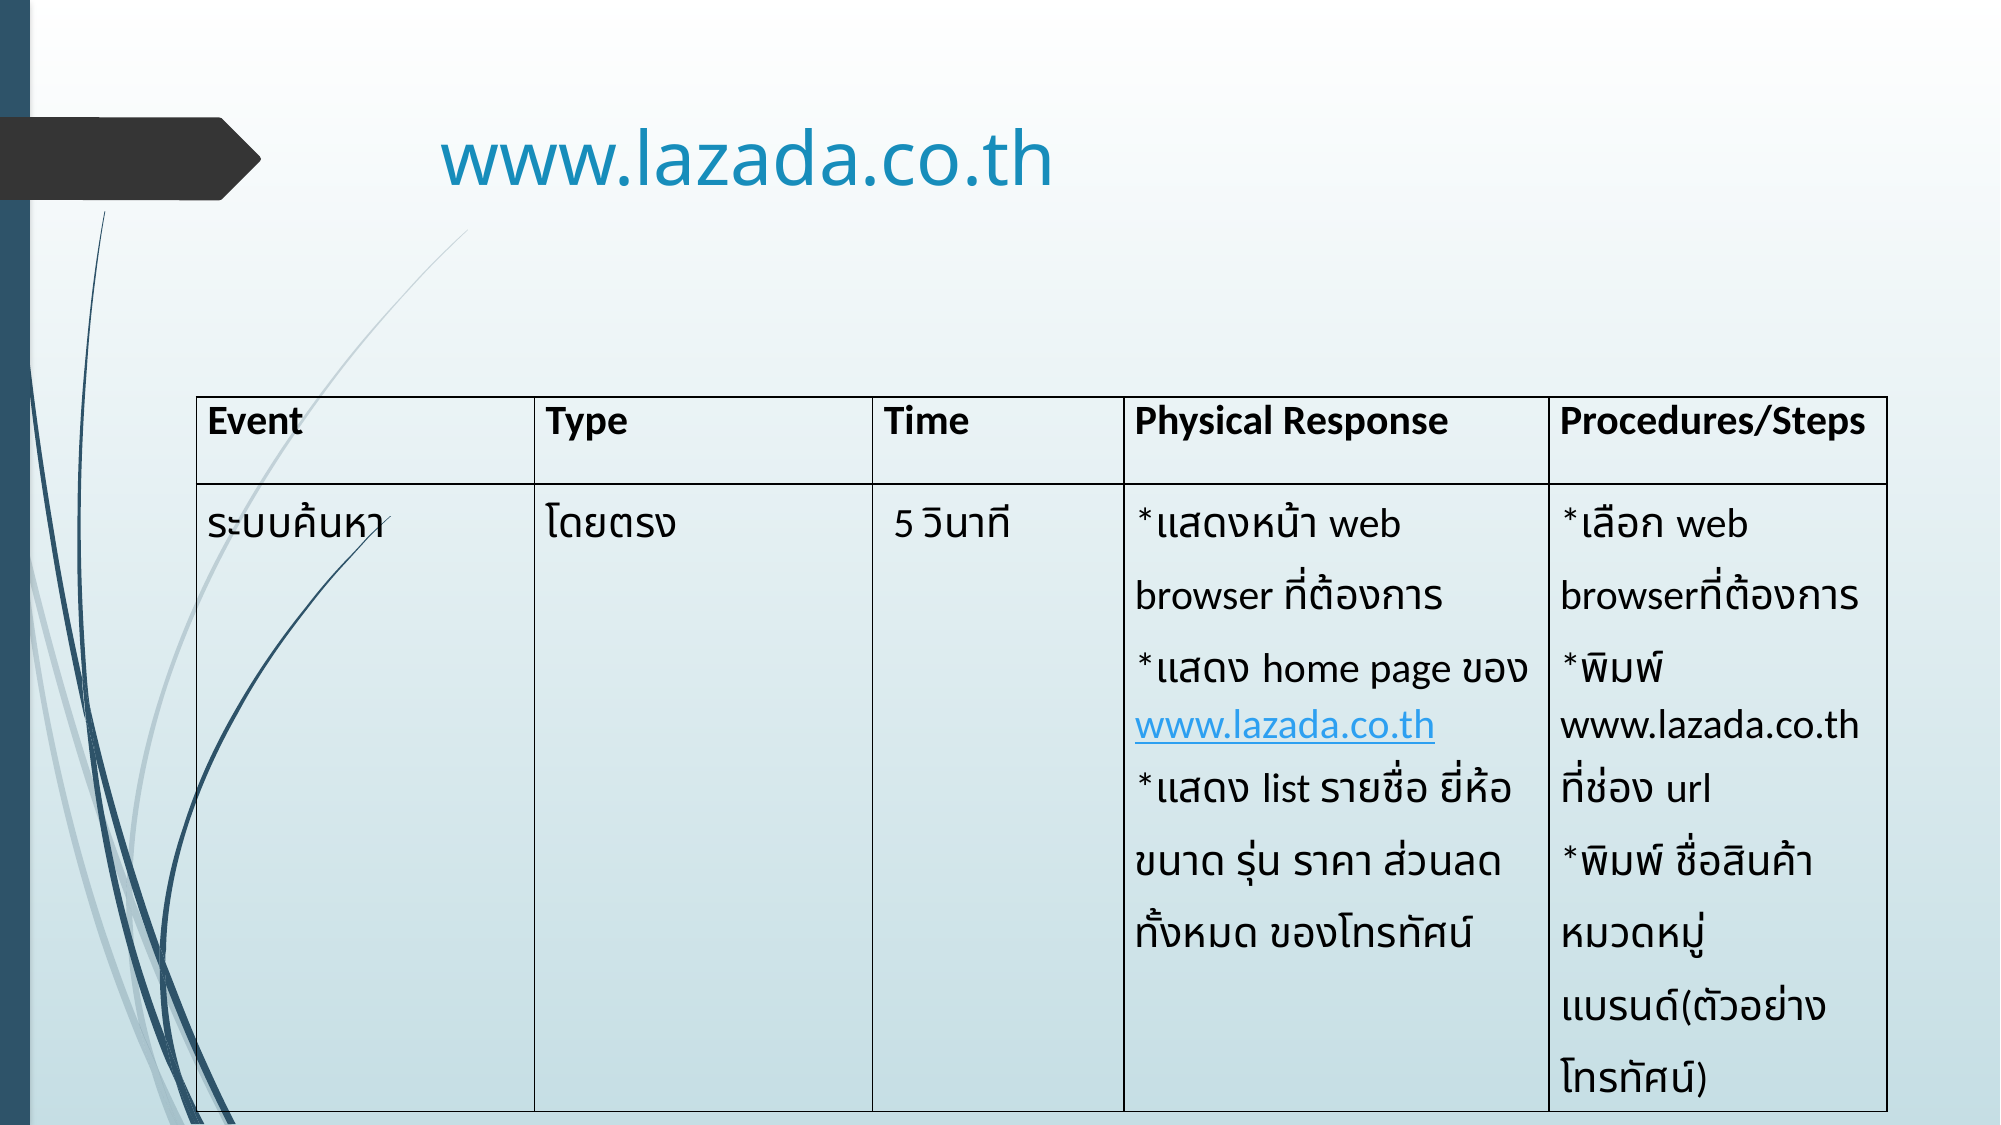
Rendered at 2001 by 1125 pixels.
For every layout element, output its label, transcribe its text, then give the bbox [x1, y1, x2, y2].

table_cell ระบบค้นหา [197, 485, 534, 1111]
table_header Type [535, 398, 872, 483]
table_header Physical Response [1125, 398, 1548, 483]
table_header Event [197, 398, 534, 483]
table_header Procedures/Steps [1550, 398, 1886, 483]
table_cell *เลือก web browserที่ต้องการ *พิมพ์ www.lazada.co.th ที่ช่อง url *พิมพ์ ชื่อสินค้า หมวดหมู่ แบรนด์(ตัวอย่าง โทรทัศน์) [1550, 485, 1886, 1111]
table_cell *แสดงหน้า web browser ที่ต้องการ *แสดง home page ของ www.lazada.co.th *แสดง list รายชื่อ ยี่ห้อ ขนาด รุ่น ราคา ส่วนลดทั้งหมด ของโทรทัศน์ [1125, 485, 1548, 1111]
table_header Time [873, 398, 1123, 483]
table_cell โดยตรง [535, 485, 872, 1111]
title www.lazada.co.th [425, 102, 1888, 313]
table_cell 5 วินาที [873, 485, 1123, 1111]
